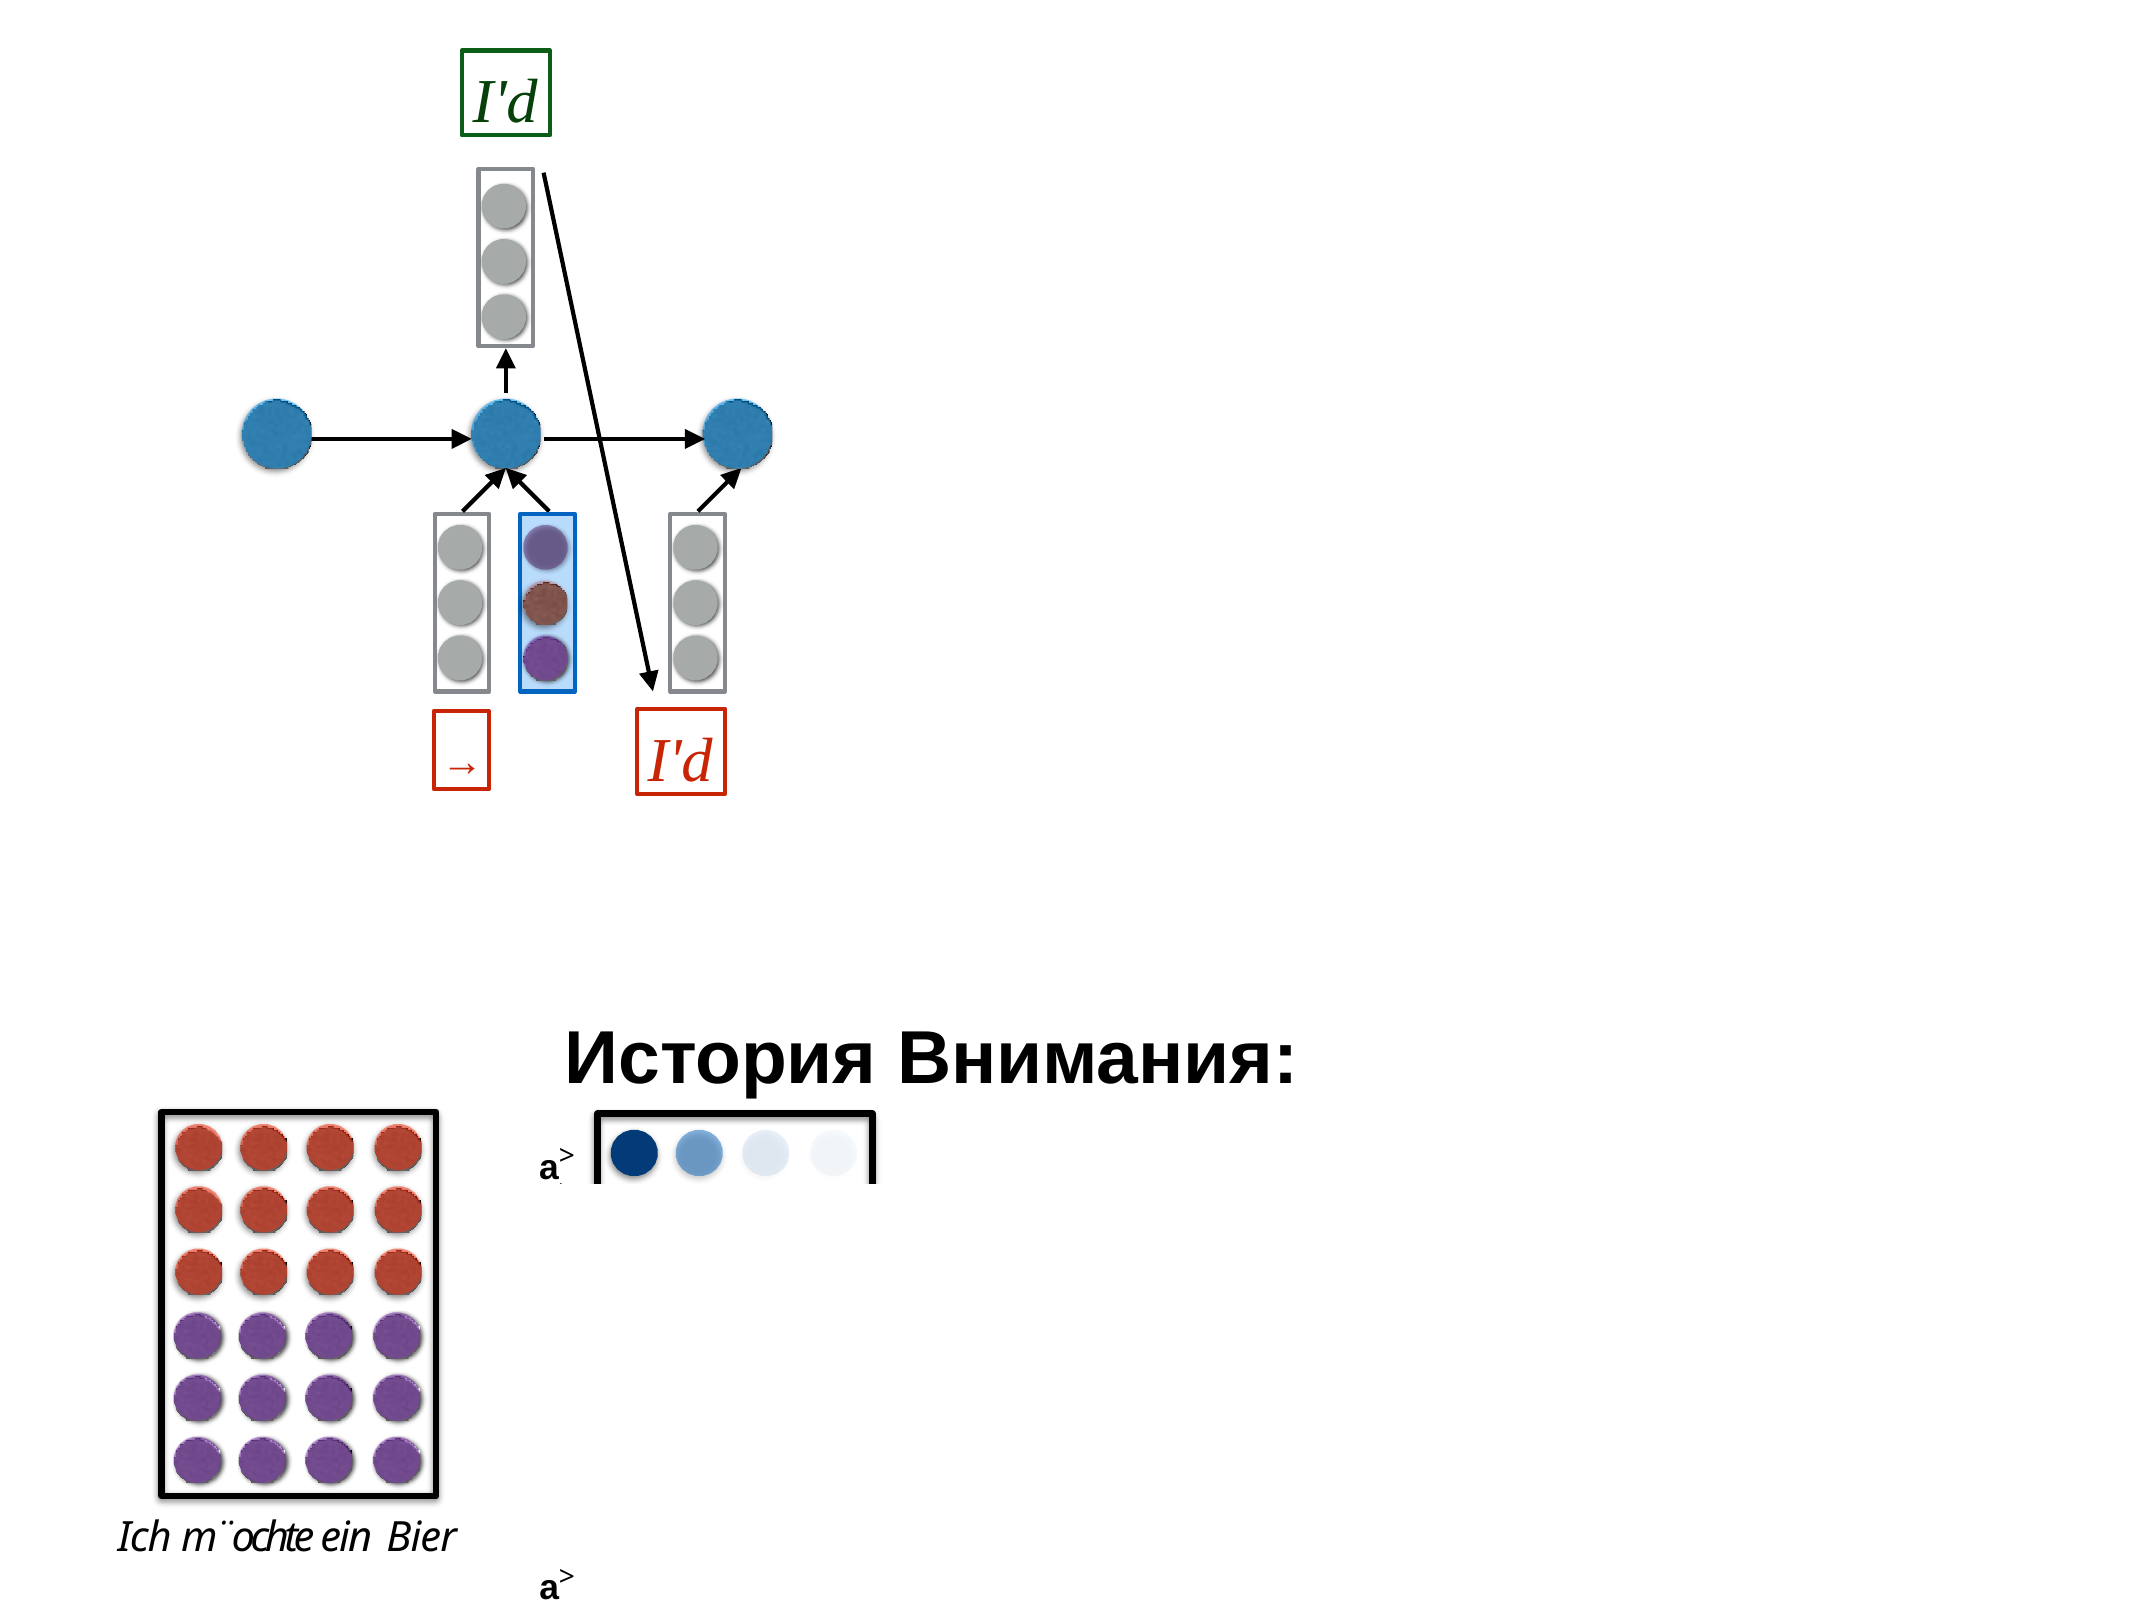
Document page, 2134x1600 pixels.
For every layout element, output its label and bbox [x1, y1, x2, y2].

text_box [516, 513, 576, 692]
text_box [461, 50, 551, 136]
text_box [670, 513, 726, 692]
text_box [495, 348, 516, 394]
text_box [434, 513, 490, 692]
text_box [235, 172, 779, 692]
text_box [636, 709, 726, 794]
text_box [562, 1006, 1430, 1099]
text_box [434, 710, 489, 790]
text_box [530, 1102, 982, 1600]
text_box [152, 1106, 446, 1510]
text_box [115, 1517, 479, 1560]
text_box [478, 168, 534, 347]
